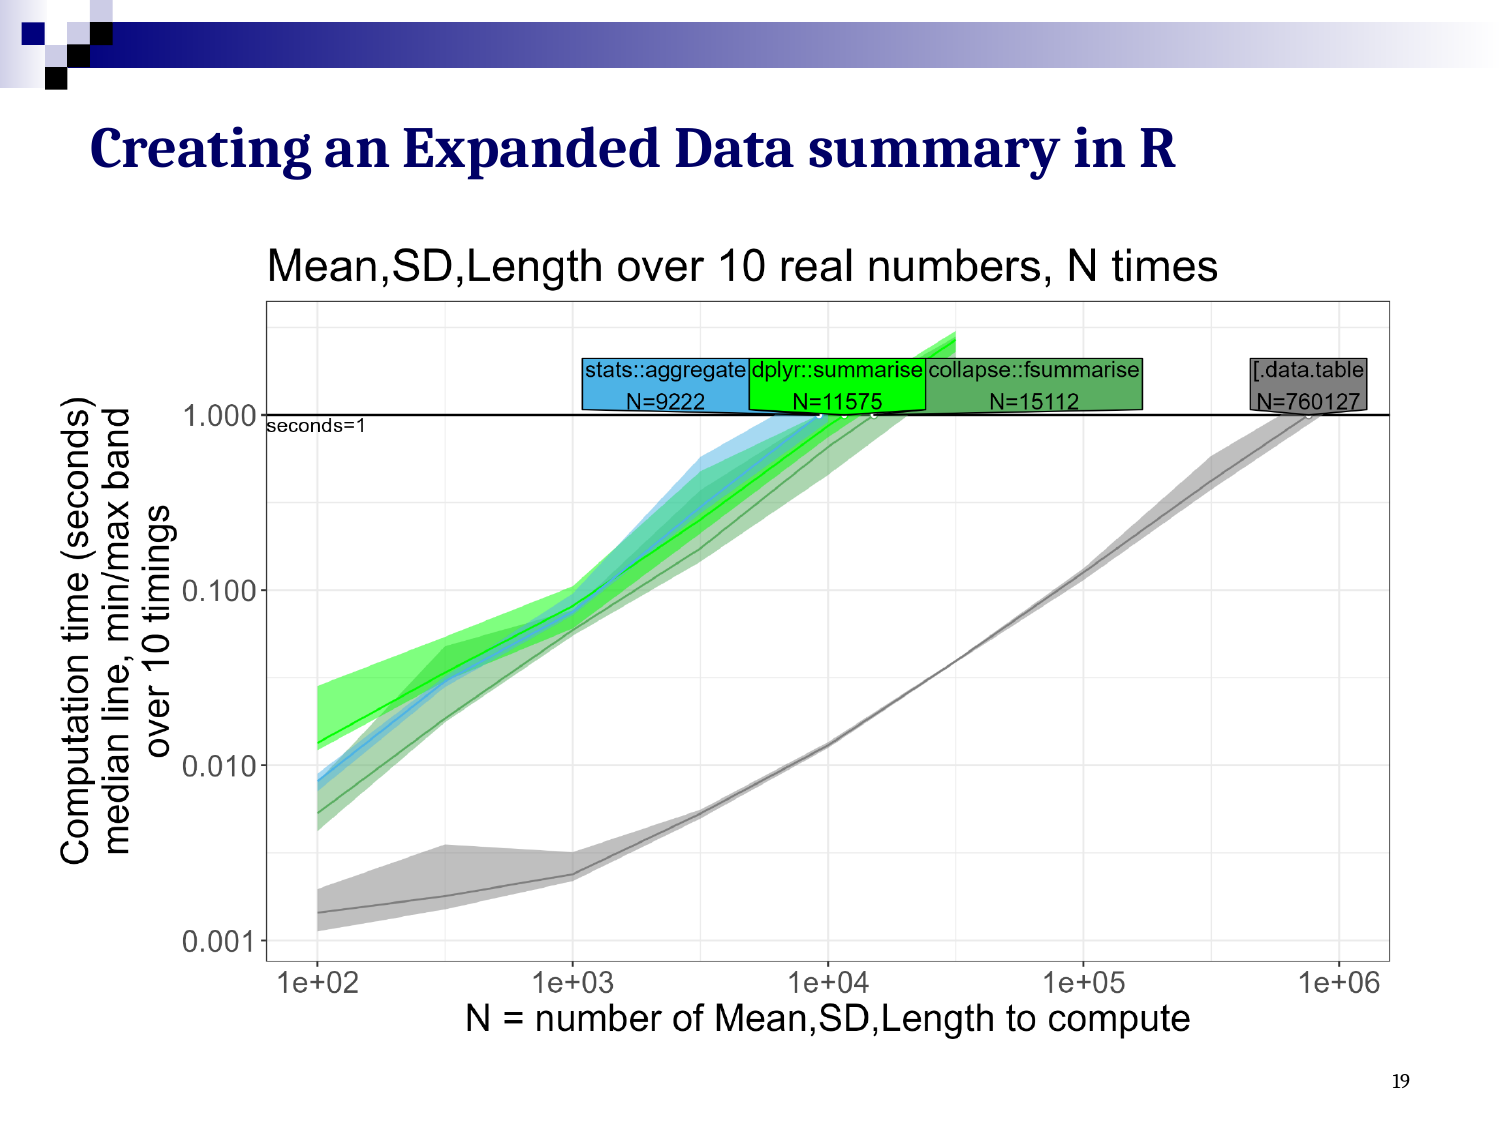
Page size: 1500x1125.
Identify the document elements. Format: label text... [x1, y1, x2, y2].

slide_number 19 [1074, 1025, 1425, 1100]
picture [49, 238, 1401, 1049]
title Creating an Expanded Data summary in R [74, 74, 1426, 213]
